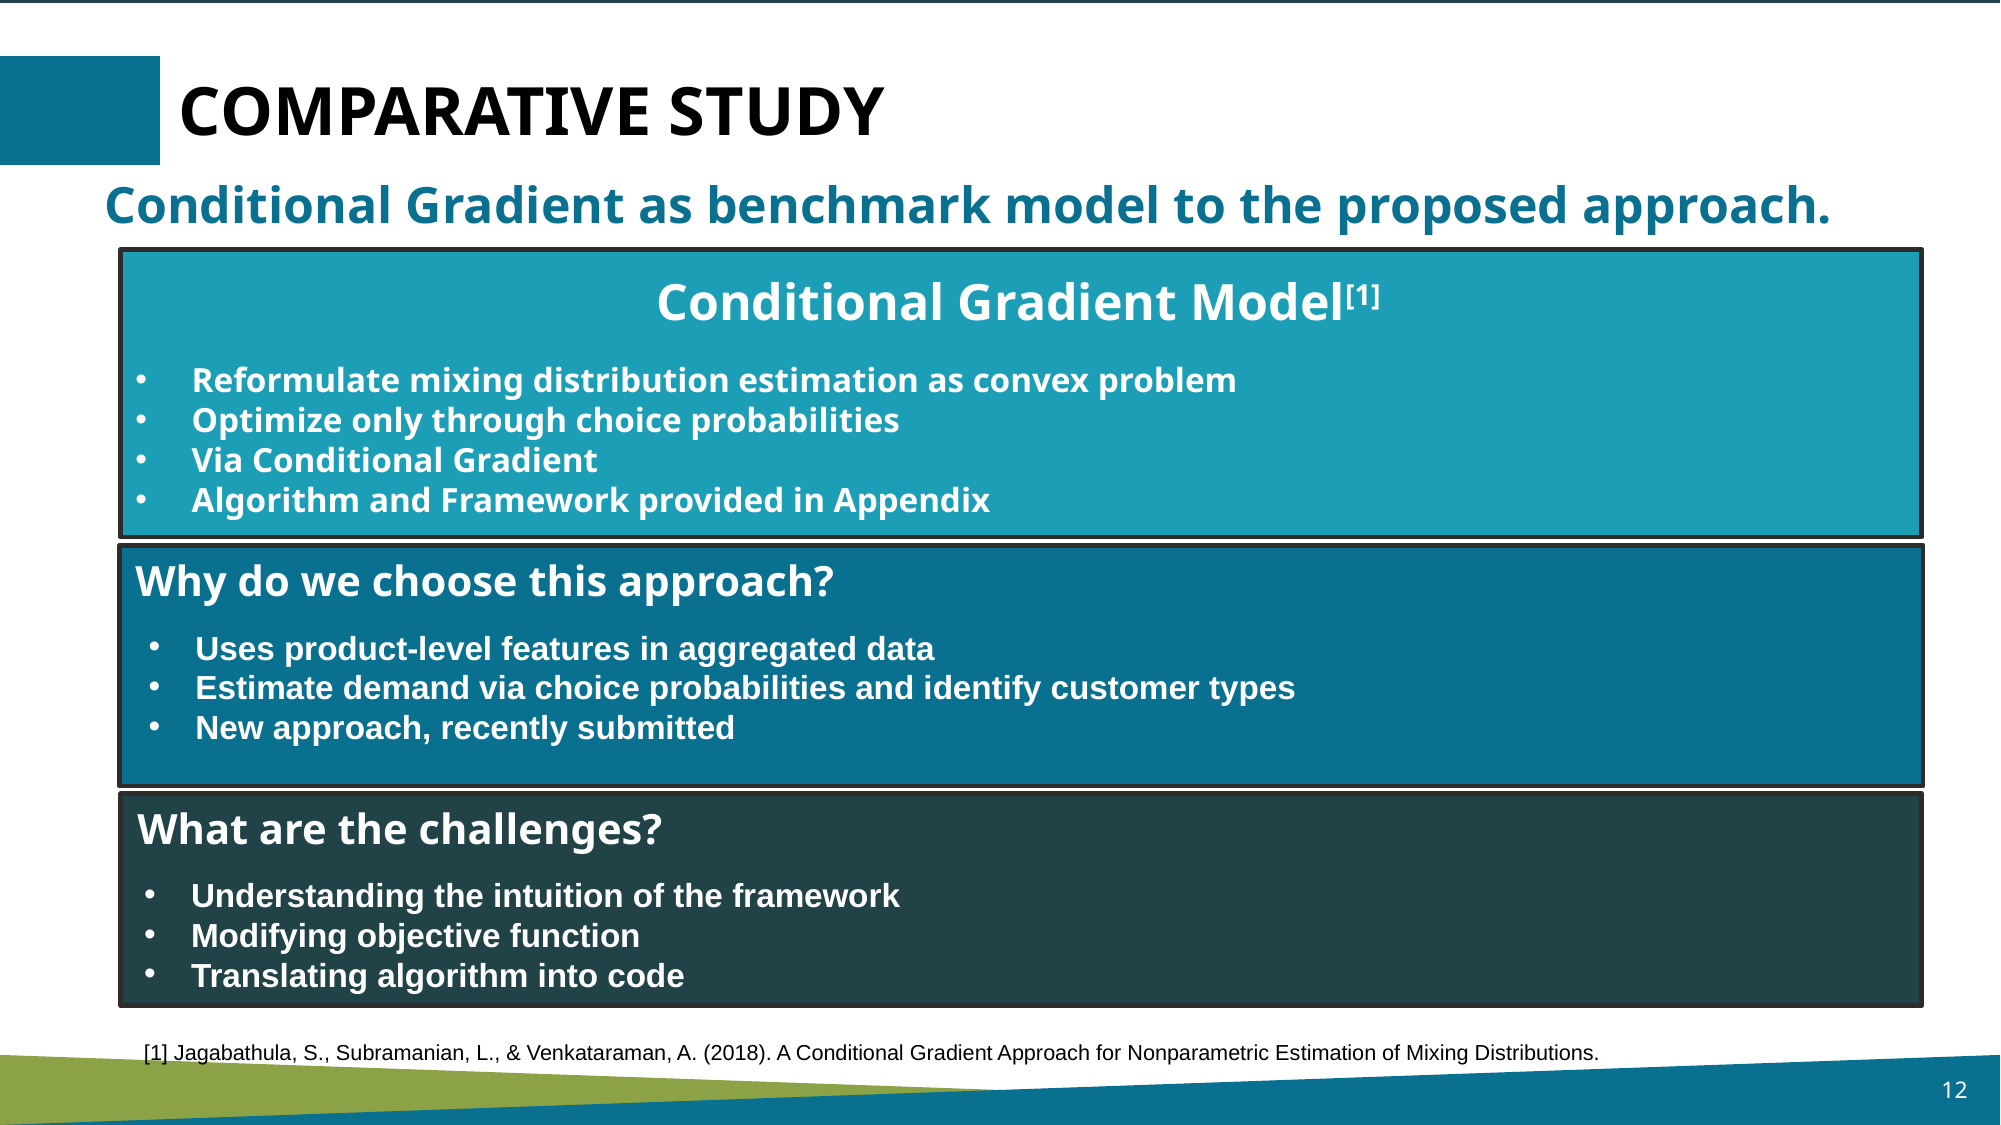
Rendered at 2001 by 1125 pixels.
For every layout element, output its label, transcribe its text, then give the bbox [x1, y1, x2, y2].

text_box [120, 249, 1922, 352]
text_box [120, 793, 1922, 1006]
text_box Why do we choose this approach? [120, 546, 1922, 612]
text_box Conditional Gradient as benchmark model to the proposed approach. [89, 165, 1982, 241]
text_box Understanding the intuition of the framework Modifying objective function Translating algorithm into code [129, 866, 1908, 1001]
text_box Reformulate mixing distribution estimation as convex problem Optimize only through choice probabilities Via Conditional Gradient Algorithm and Framework provided in Appendix [120, 352, 1925, 527]
text_box [1] Jagabathula, S., Subramanian, L., & Venkataraman, A. (2018). A Conditional Gradient Approach for Nonparametric Estimation of Mixing Distributions. [129, 1023, 1933, 1087]
text_box [0, 56, 160, 165]
text_box What are the challenges? [122, 795, 1924, 861]
text_box [120, 527, 1922, 538]
text_box Uses product-level features in aggregated data Estimate demand via choice probabilities and identify customer types New approach, recently submitted [133, 619, 1938, 754]
text_box Conditional Gradient Model[1] [118, 263, 1919, 338]
text_box [119, 545, 1924, 786]
text_box COMPARATIVE STUDY [163, 61, 995, 156]
